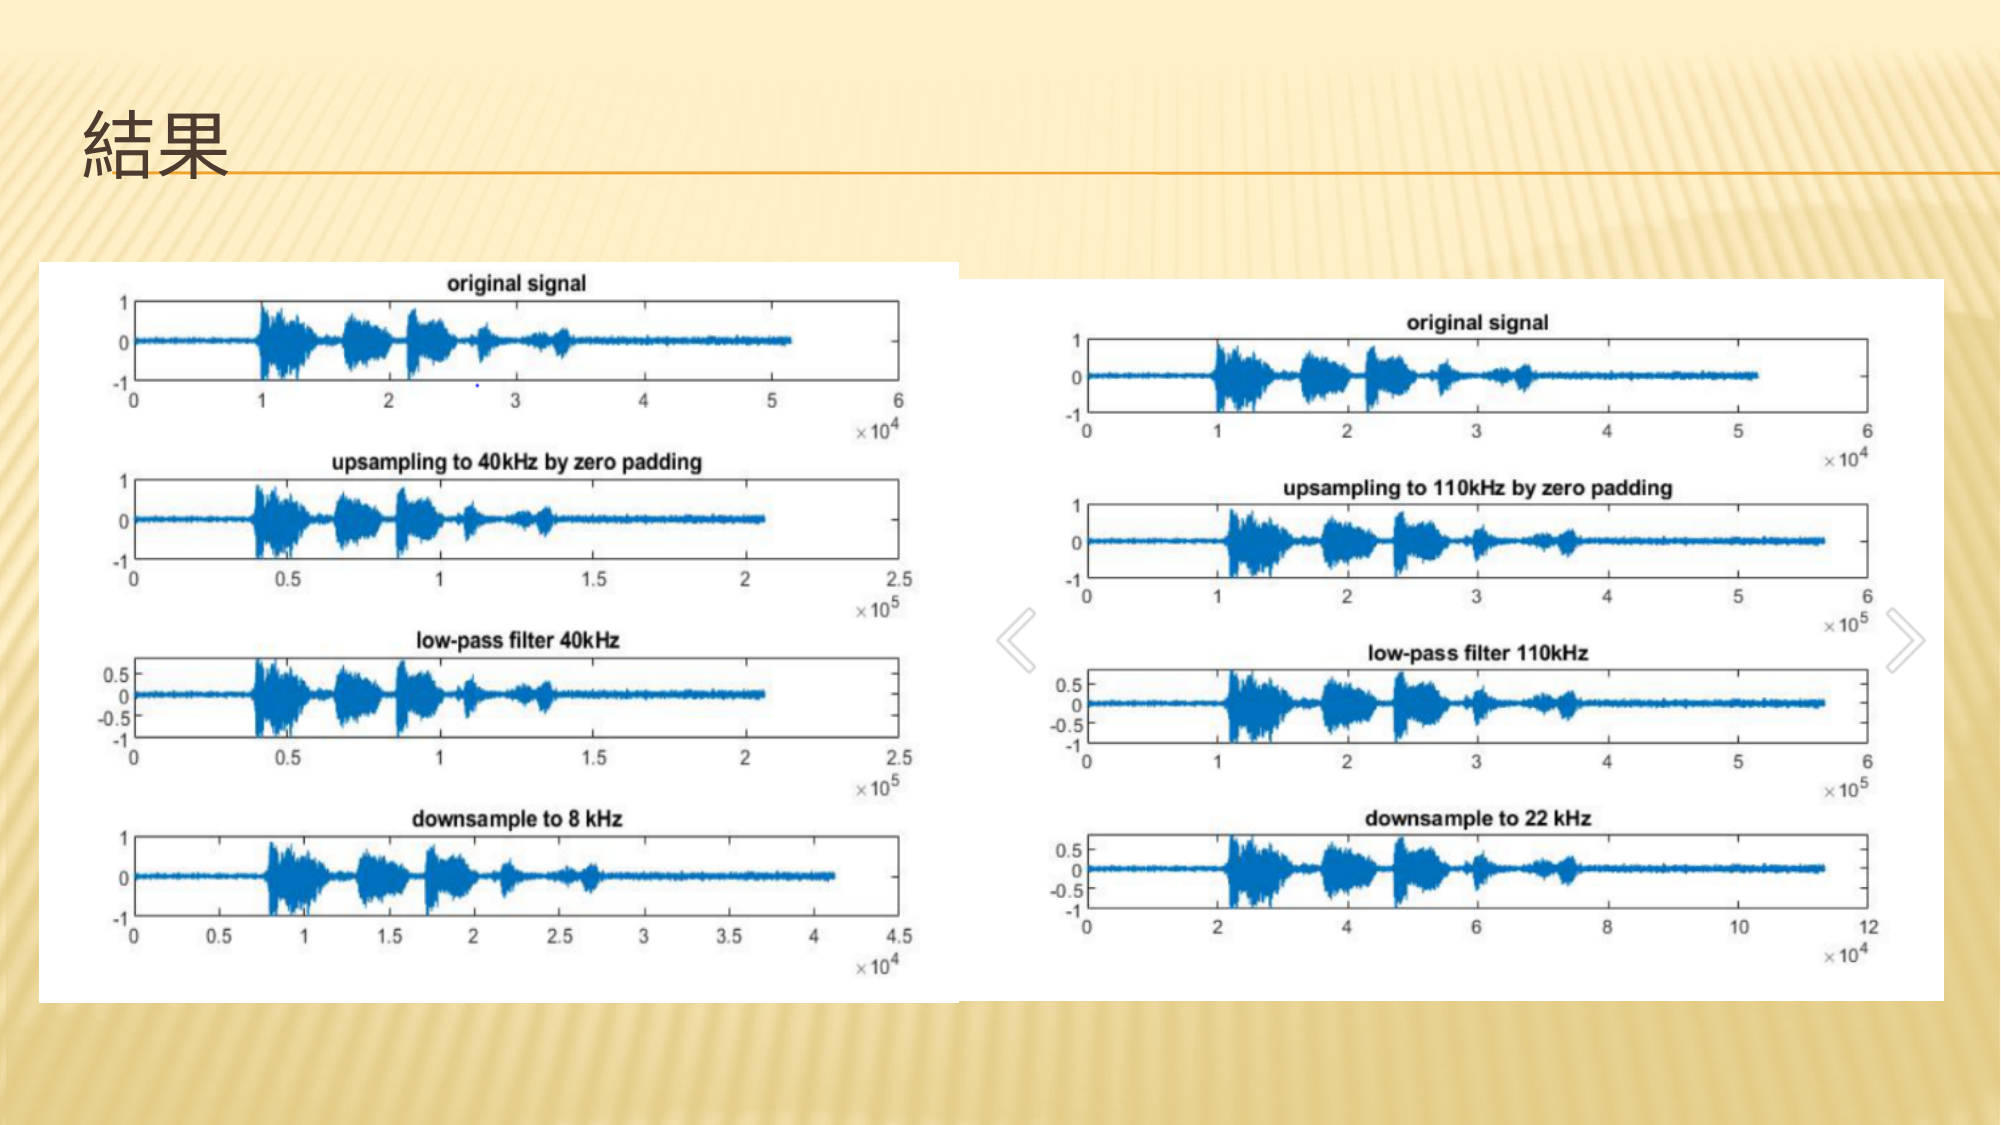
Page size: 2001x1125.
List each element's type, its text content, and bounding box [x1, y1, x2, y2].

picture [38, 262, 1944, 1004]
title 結果 [66, 75, 1967, 213]
